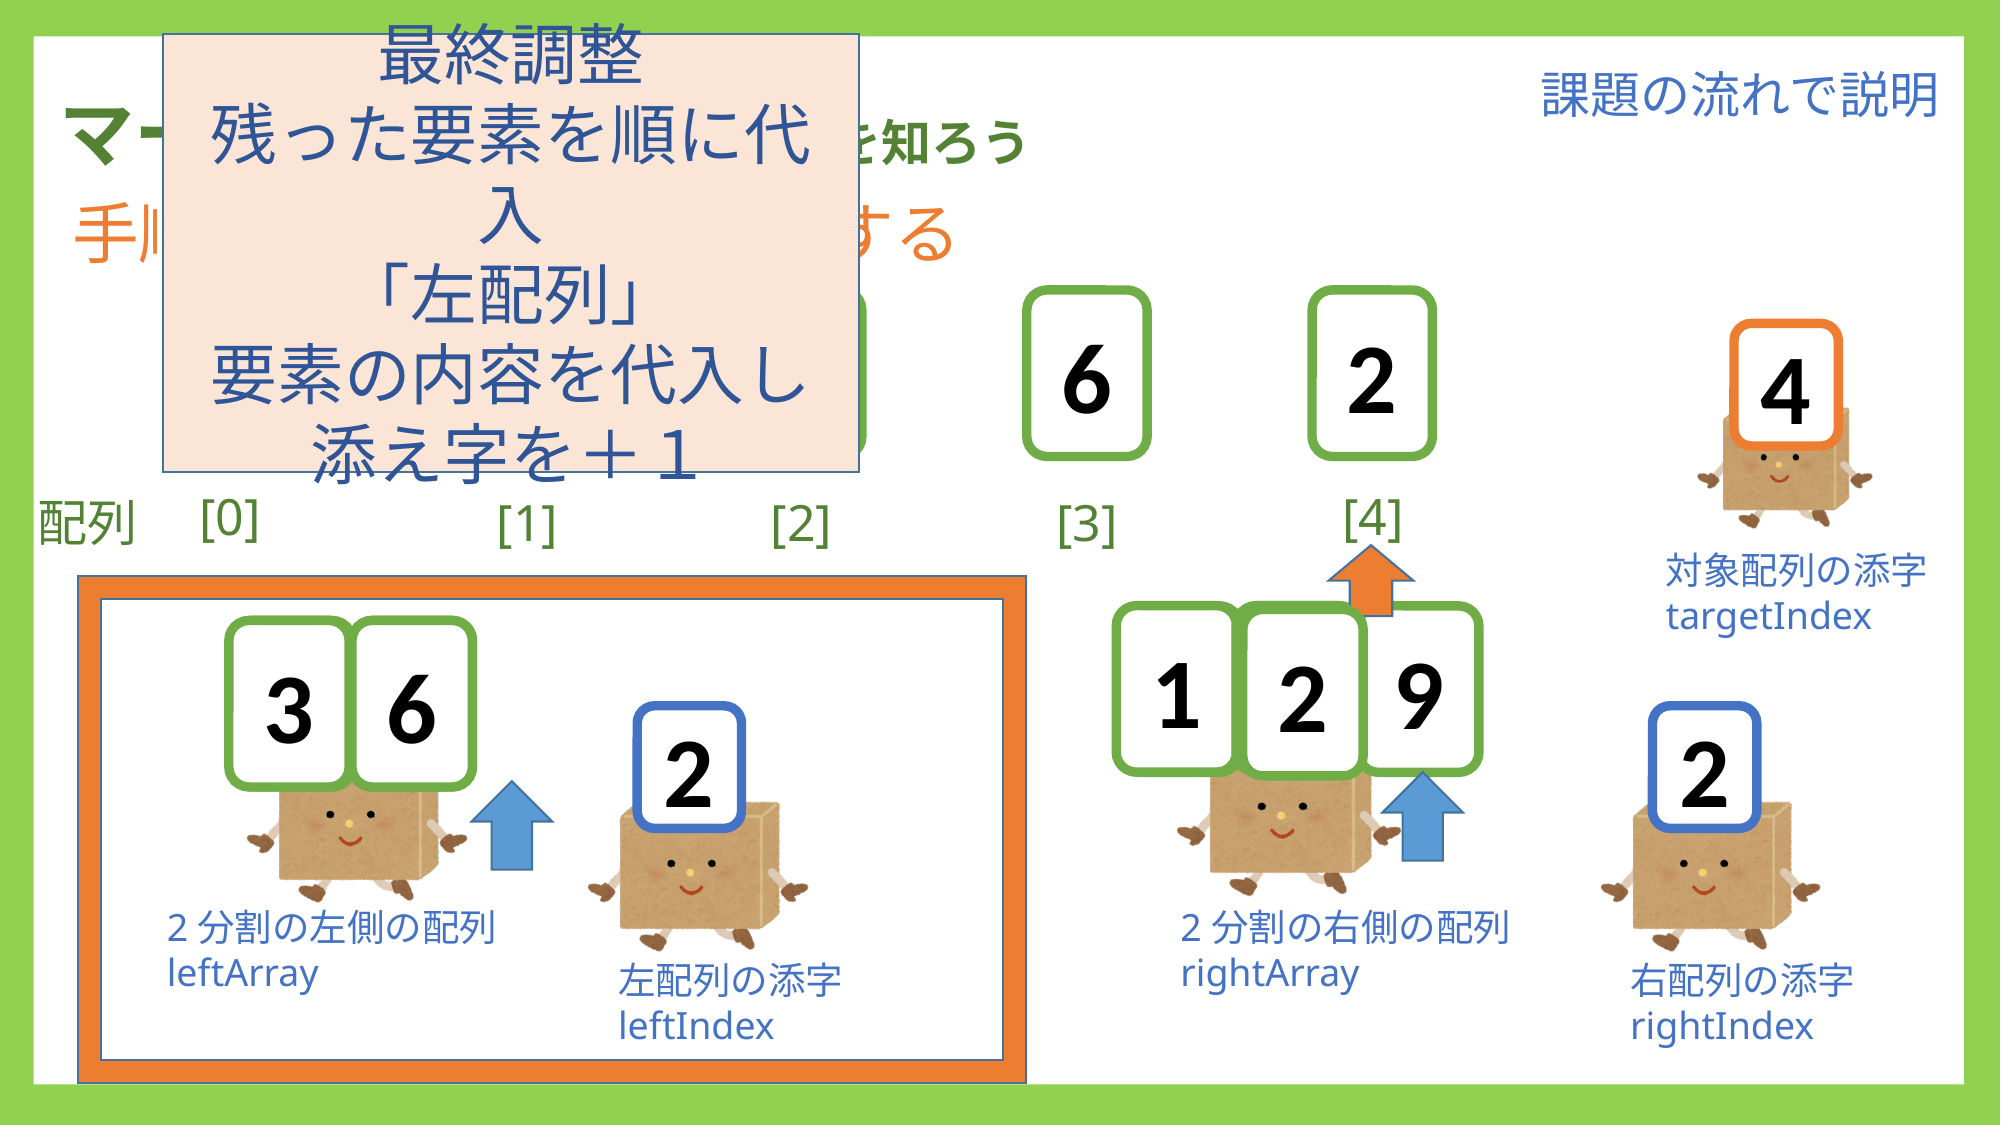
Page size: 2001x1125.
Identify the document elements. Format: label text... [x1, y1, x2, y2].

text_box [1732, 322, 1840, 377]
text_box 1 [479, 24, 503, 33]
picture [1592, 764, 1826, 976]
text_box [1115, 478, 1480, 862]
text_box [1025, 288, 1149, 458]
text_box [45, 33, 1047, 473]
text_box 1 [617, 24, 640, 33]
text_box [1310, 288, 1434, 458]
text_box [756, 484, 848, 560]
picture [239, 715, 473, 927]
picture [580, 764, 814, 976]
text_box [1165, 896, 1526, 1002]
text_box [184, 478, 276, 553]
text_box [22, 484, 153, 560]
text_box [1651, 704, 1758, 764]
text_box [481, 484, 574, 560]
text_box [77, 575, 1027, 1084]
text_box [1615, 949, 1871, 1055]
text_box 1 [581, 24, 611, 33]
text_box 1 [538, 26, 571, 33]
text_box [1525, 56, 1954, 131]
text_box 1 [389, 26, 432, 33]
picture [1169, 705, 1407, 921]
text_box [1651, 539, 1944, 645]
picture [1691, 377, 1877, 548]
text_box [1041, 484, 1133, 560]
